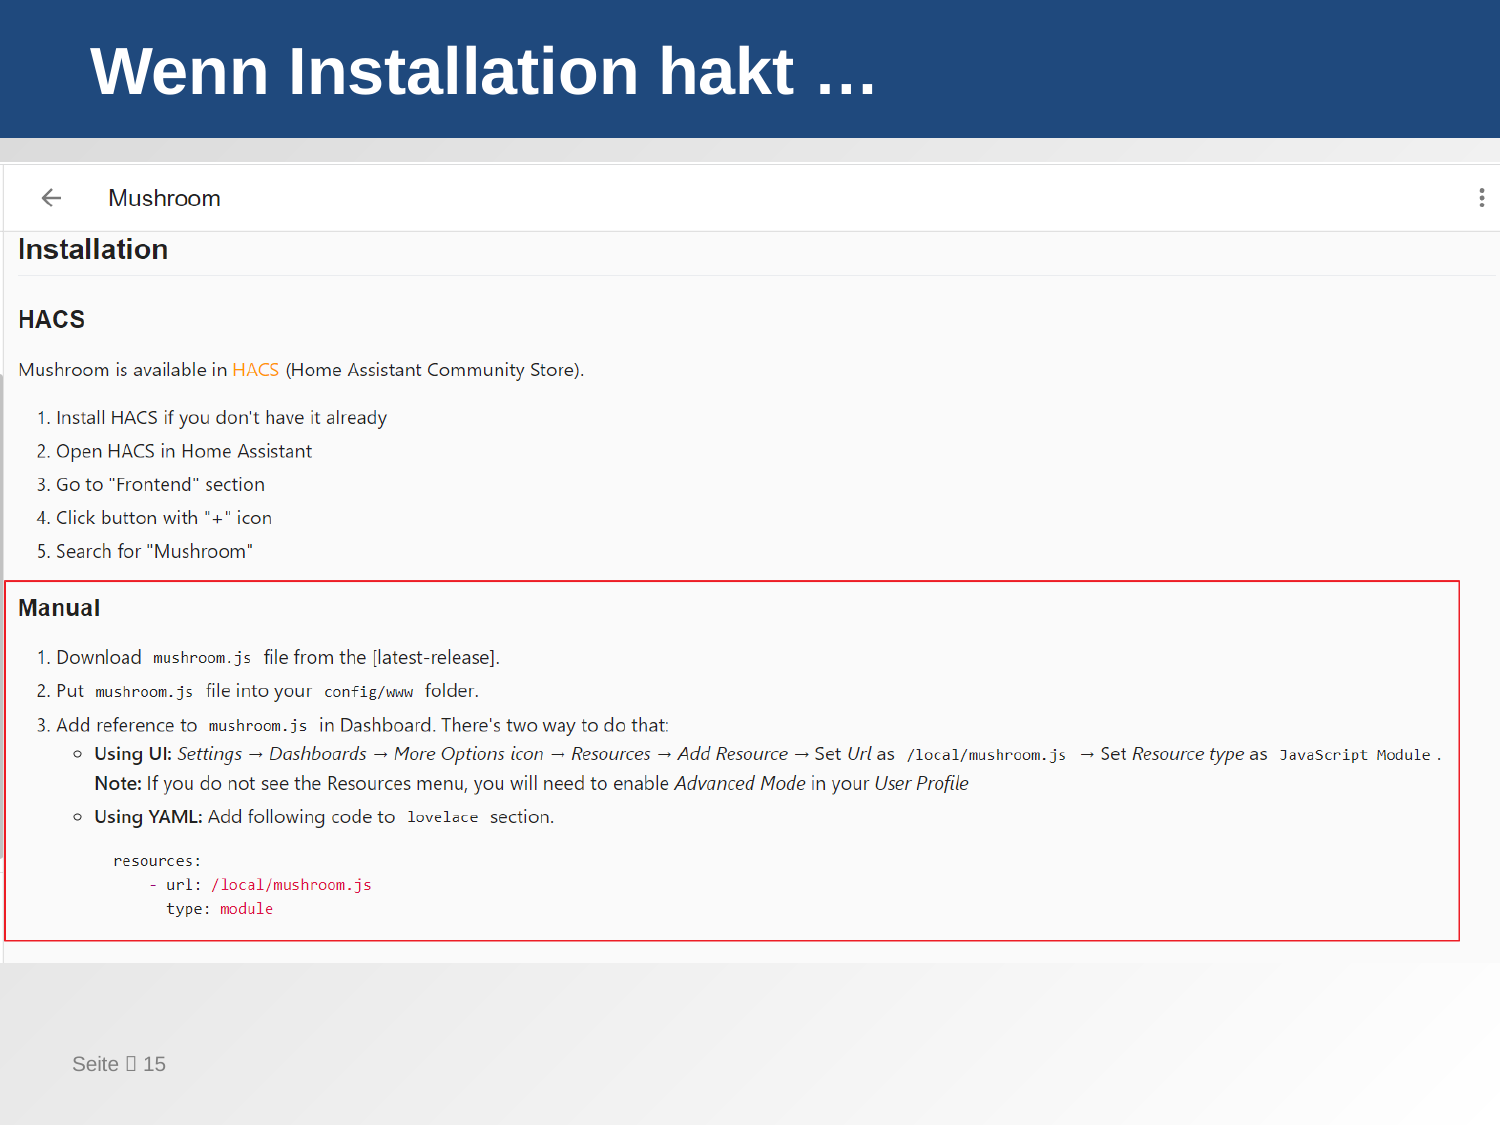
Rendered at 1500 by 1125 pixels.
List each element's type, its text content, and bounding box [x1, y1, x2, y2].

picture [0, 161, 1500, 963]
title Wenn Installation hakt … [75, 20, 1425, 160]
